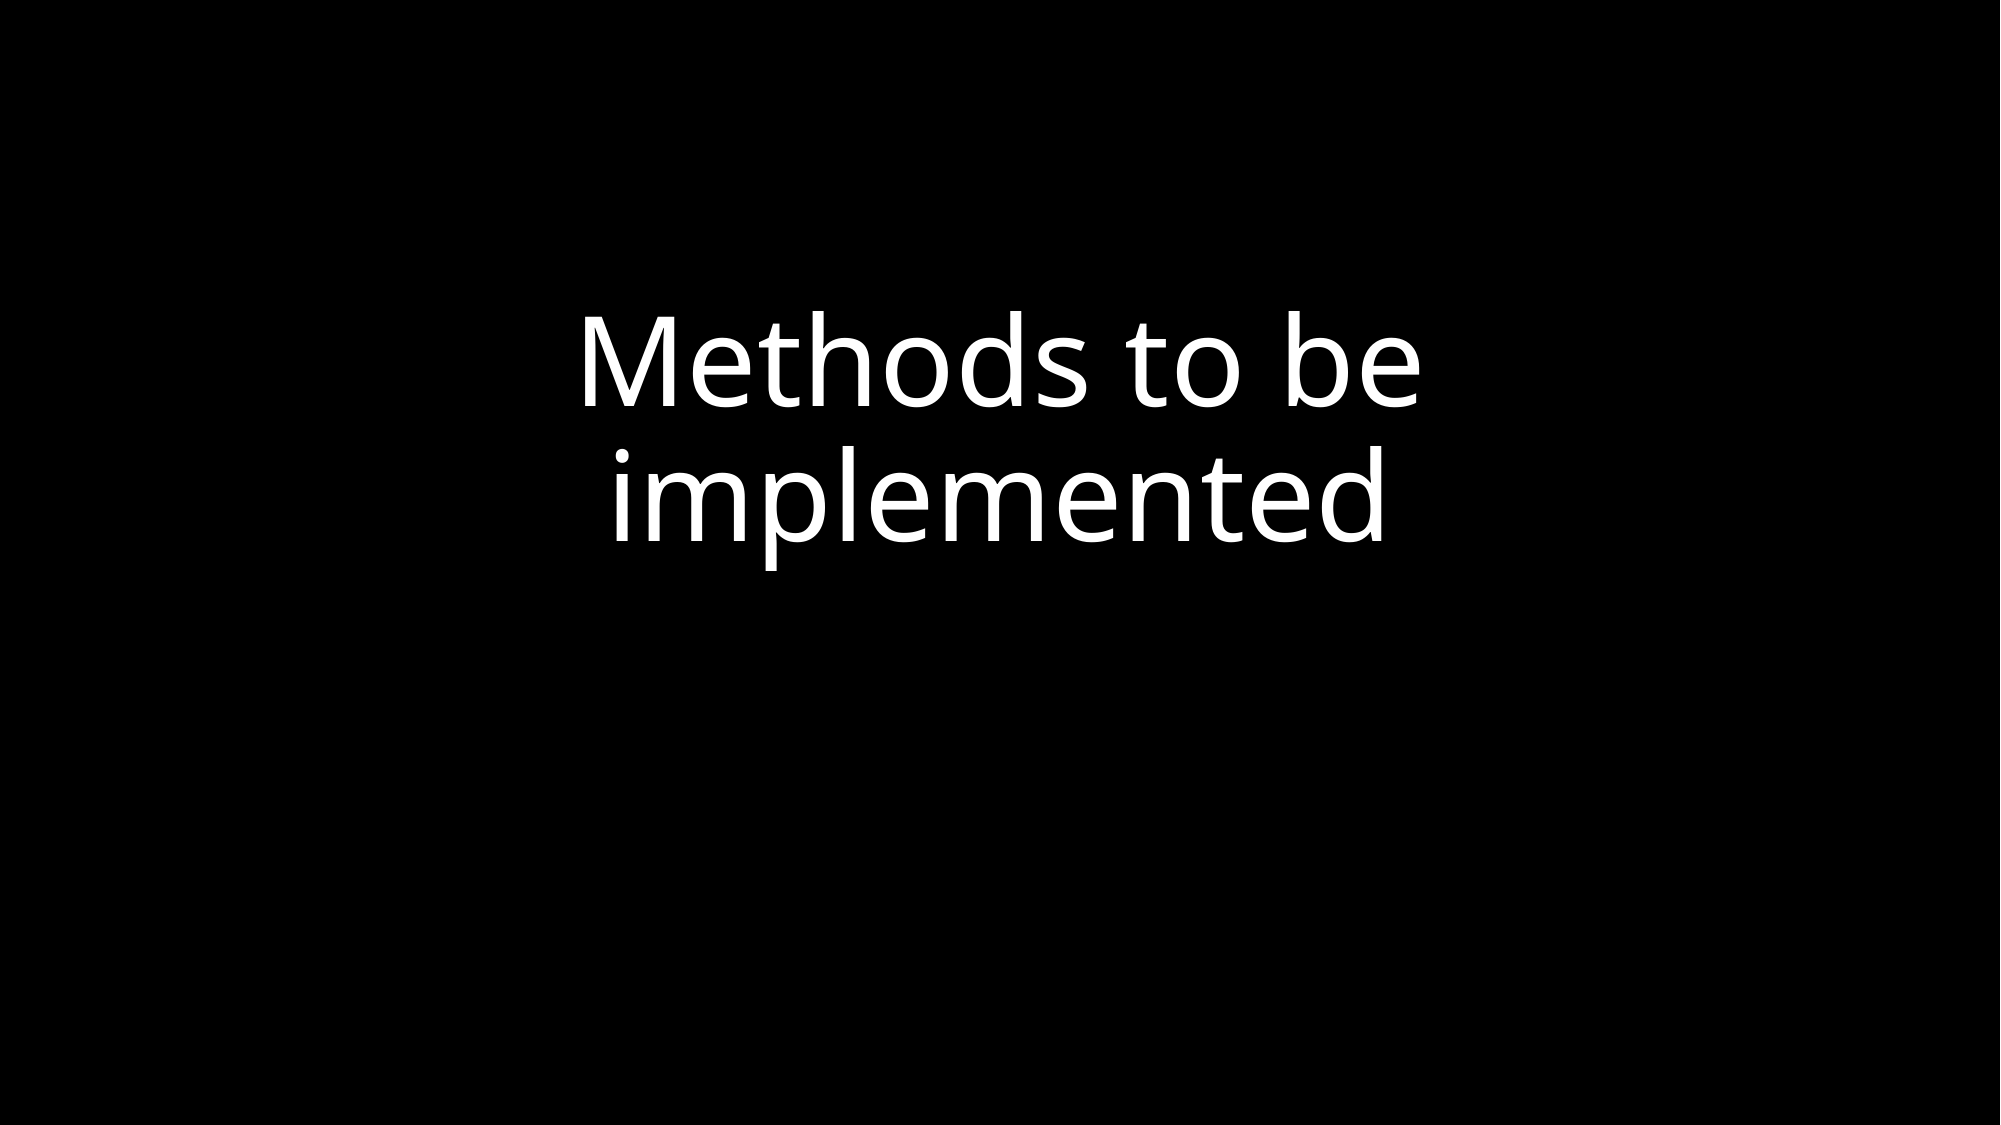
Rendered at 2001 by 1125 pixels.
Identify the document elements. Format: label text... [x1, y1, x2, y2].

title Methods to be implemented [249, 184, 1750, 576]
